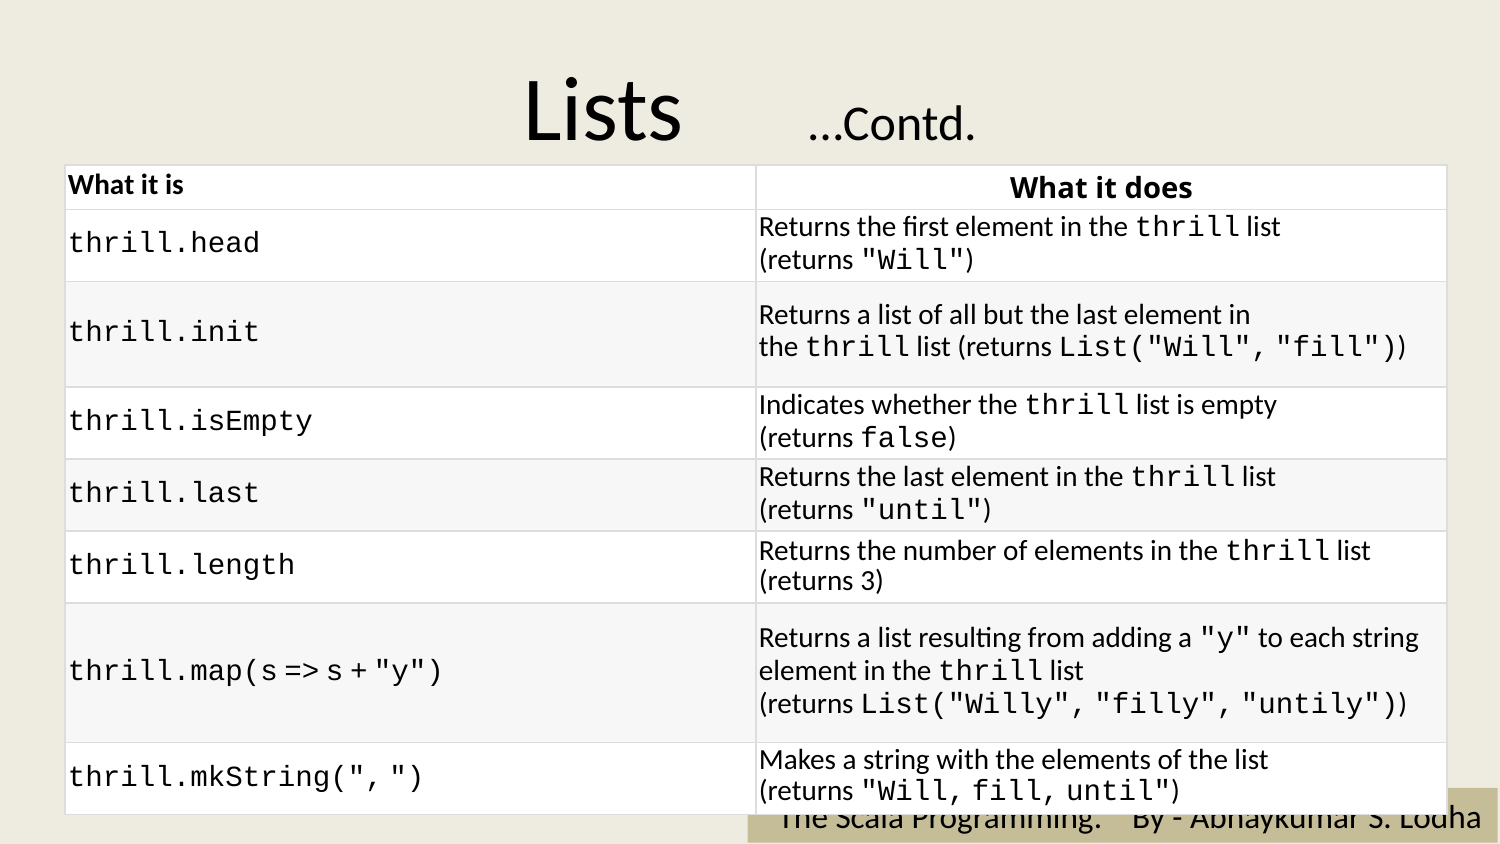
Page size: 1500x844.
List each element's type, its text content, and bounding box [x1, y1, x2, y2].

table_cell thrill.length [66, 532, 755, 602]
table_cell Returns a list of all but the last element in the thrill list (returns List("Will", "fill")) [757, 282, 1446, 386]
table_cell thrill.mkString(", ") [66, 743, 755, 814]
title Lists …Contd. [75, 33, 1425, 164]
table_cell Makes a string with the elements of the list (returns "Will, fill, until") [757, 743, 1446, 814]
table_cell Returns a list resulting from adding a "y" to each string element in the thrill list (returns List("Willy", "filly", "untily")) [757, 604, 1446, 742]
table_cell Returns the number of elements in the thrill list (returns 3) [757, 532, 1446, 602]
table_cell thrill.init [66, 282, 755, 386]
table_cell thrill.head [66, 210, 755, 281]
table_cell Indicates whether the thrill list is empty (returns false) [757, 388, 1446, 458]
table_cell Returns the last element in the thrill list (returns "until") [757, 460, 1446, 530]
table_cell thrill.map(s => s + "y") [66, 604, 755, 742]
table_header What it is [66, 166, 755, 209]
table_cell thrill.isEmpty [66, 388, 755, 458]
table_header What it does [757, 166, 1446, 209]
table_cell Returns the first element in the thrill list (returns "Will") [757, 210, 1446, 281]
table_cell thrill.last [66, 460, 755, 530]
